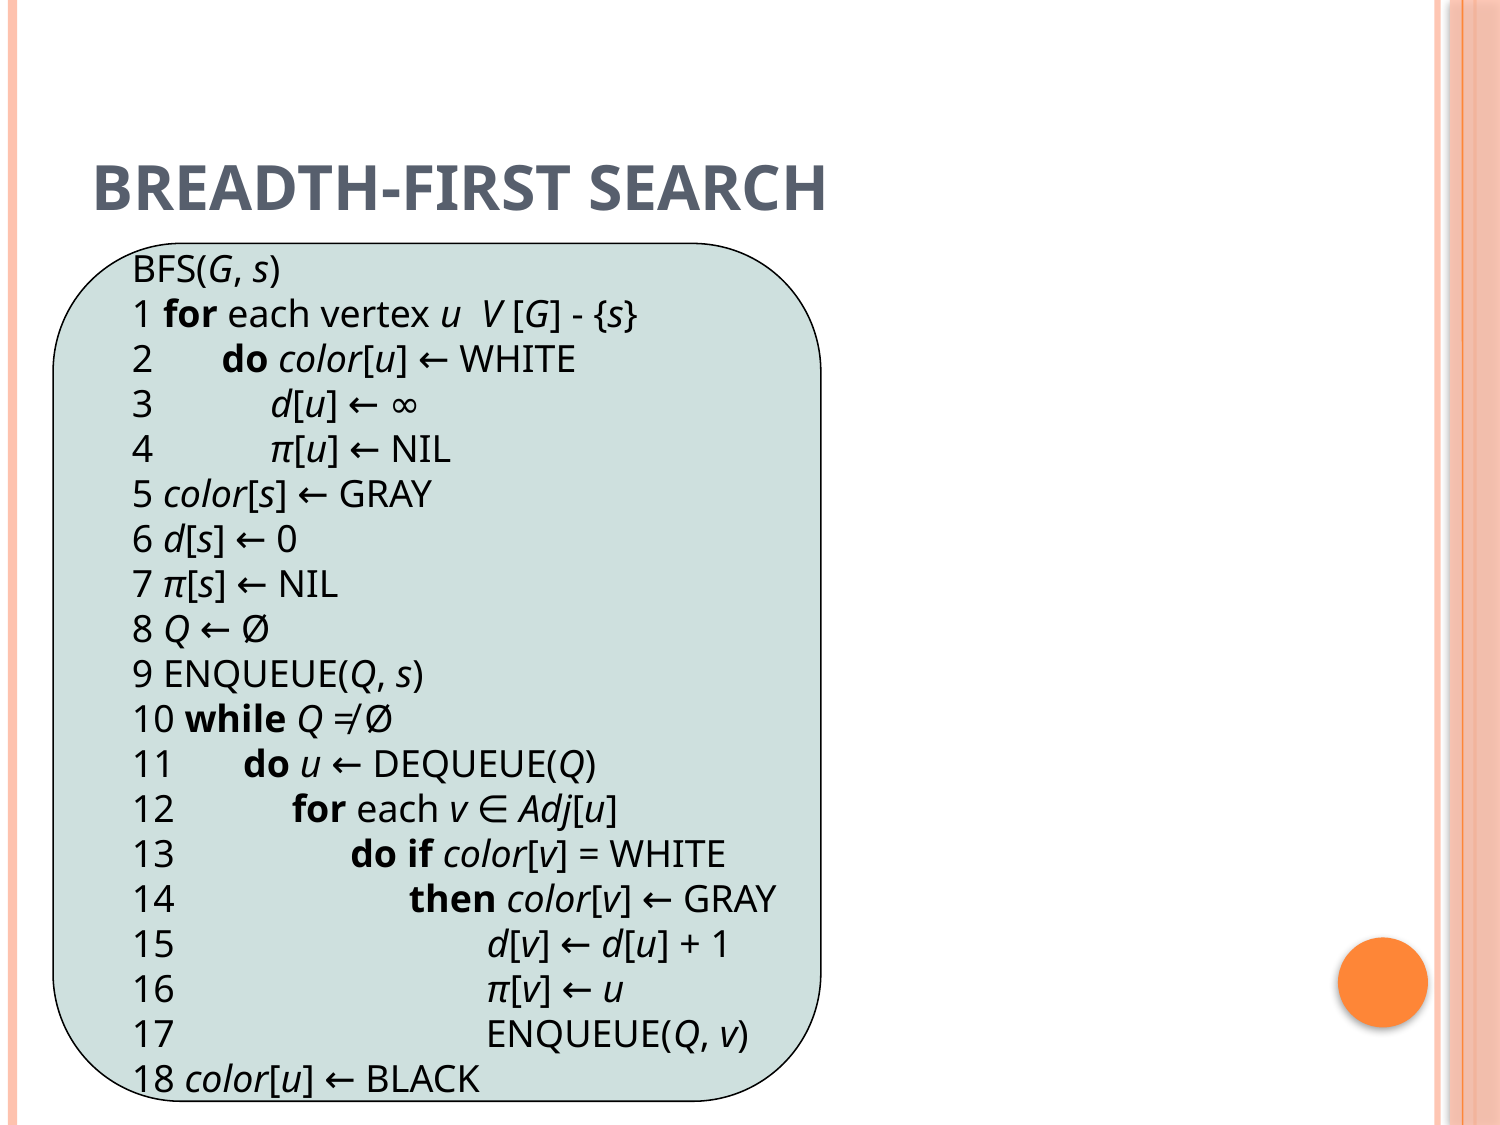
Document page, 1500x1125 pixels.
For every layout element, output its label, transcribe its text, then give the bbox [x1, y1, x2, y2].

title Breadth-first search [76, 42, 1427, 231]
text_box BFS(G, s) 1 for each vertex u V [G] - {s} 2 do color[u] ← WHITE 3 d[u] ← ∞ 4 π[u] ← NIL 5 color[s] ← GRAY 6 d[s] ← 0 7 π[s] ← NIL 8 Q ← Ø 9 ENQUEUE(Q, s) 10 while Q ≠ Ø 11 do u ← DEQUEUE(Q) 12 for each v ∈ Adj[u] 13 do if color[v] = WHITE 14 then color[v] ← GRAY 15 d[v] ← d[u] + 1 16 π[v] ← u 17 ENQUEUE(Q, v) 18 color[u] ← BLACK [53, 243, 821, 1102]
